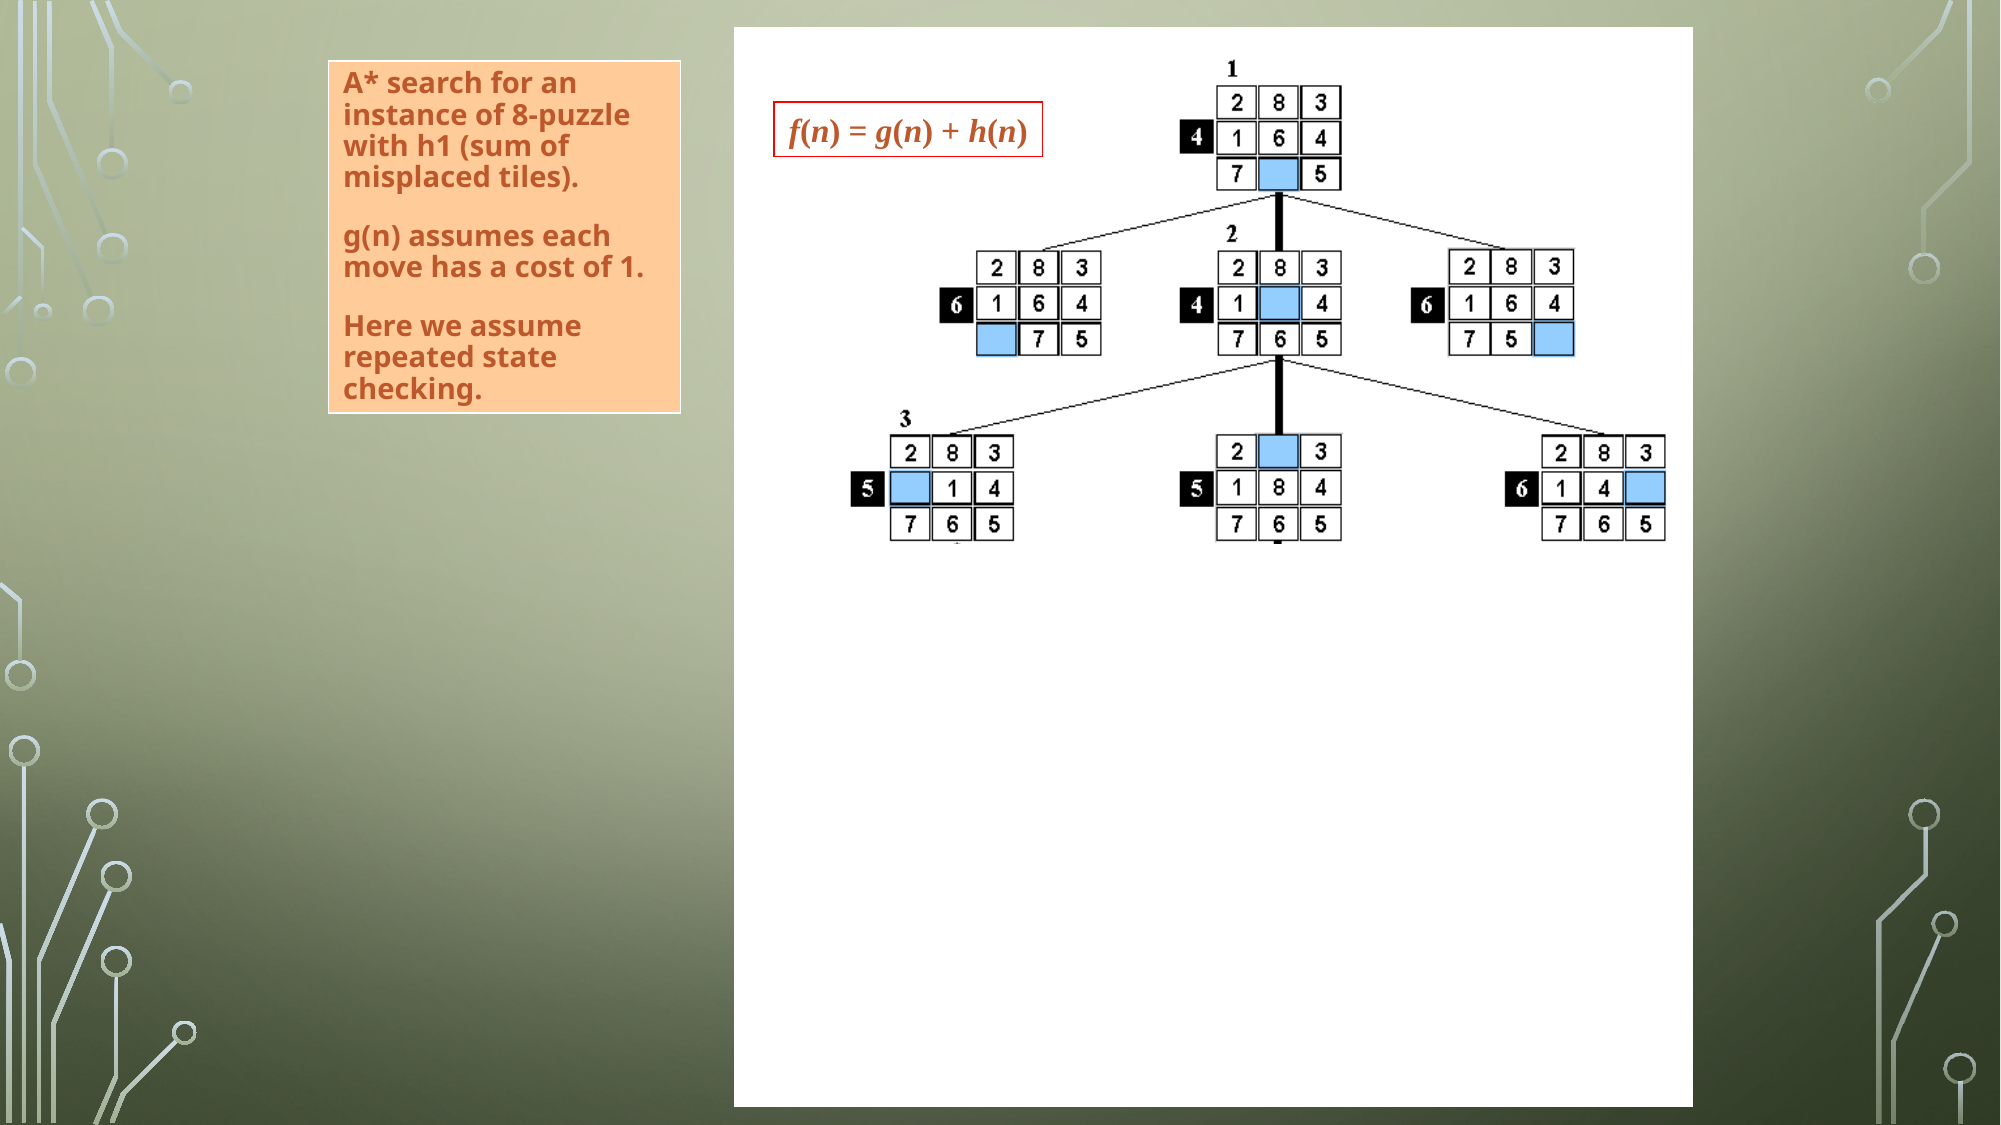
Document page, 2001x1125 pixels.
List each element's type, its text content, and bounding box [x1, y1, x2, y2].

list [753, 47, 1667, 544]
text_box A* search for an instance of 8-puzzle with h1 (sum of misplaced tiles). g(n) assumes each move has a cost of 1. Here we assume repeated state checking. [328, 61, 681, 413]
text_box [734, 28, 1693, 1107]
